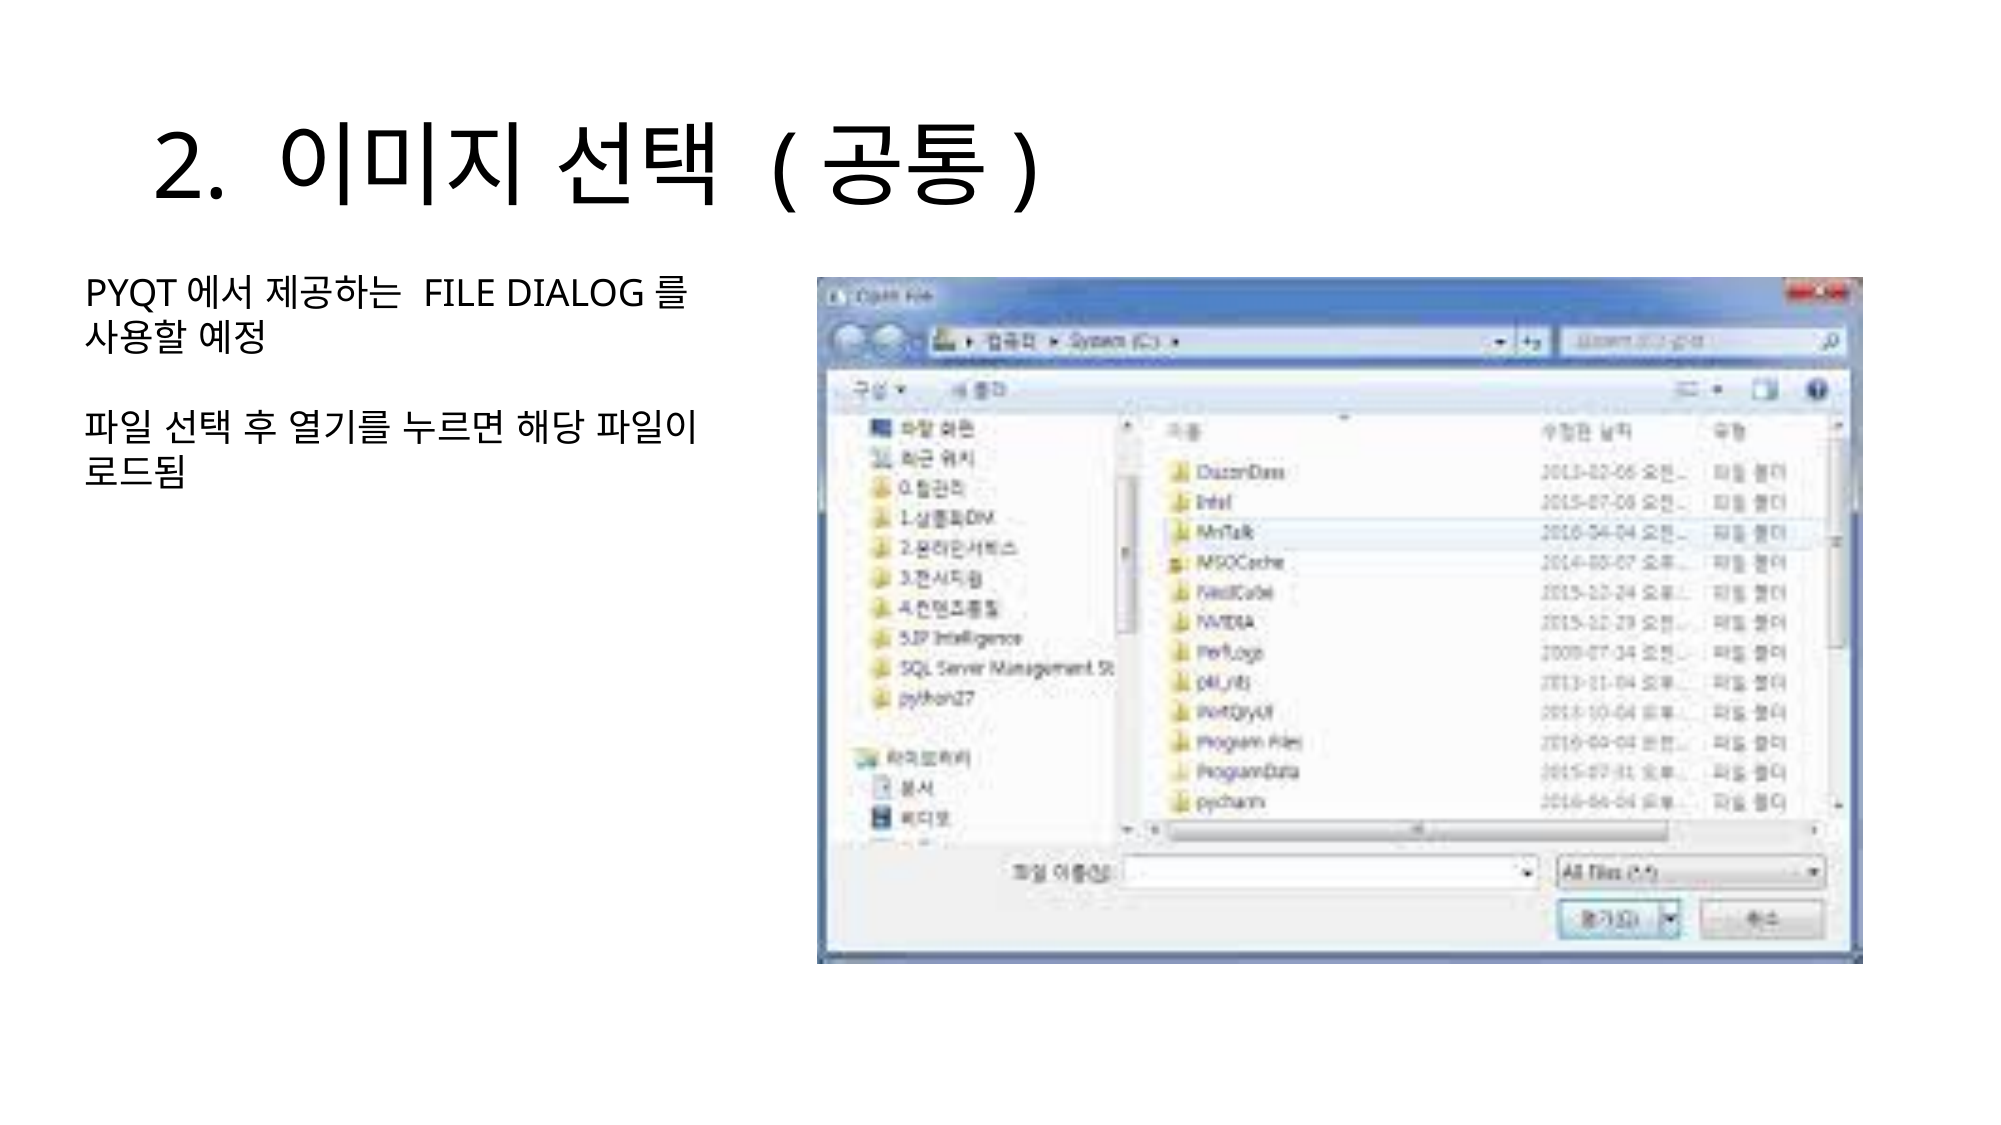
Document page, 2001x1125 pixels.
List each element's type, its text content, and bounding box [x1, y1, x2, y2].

picture [817, 277, 1863, 965]
title 2. 이미지 선택 (공통) [137, 59, 1863, 278]
text_box PYQT에서 제공하는 FILE DIALOG를 사용할 예정 파일 선택 후 열기를 누르면 해당 파일이 로드됨 [70, 261, 777, 502]
